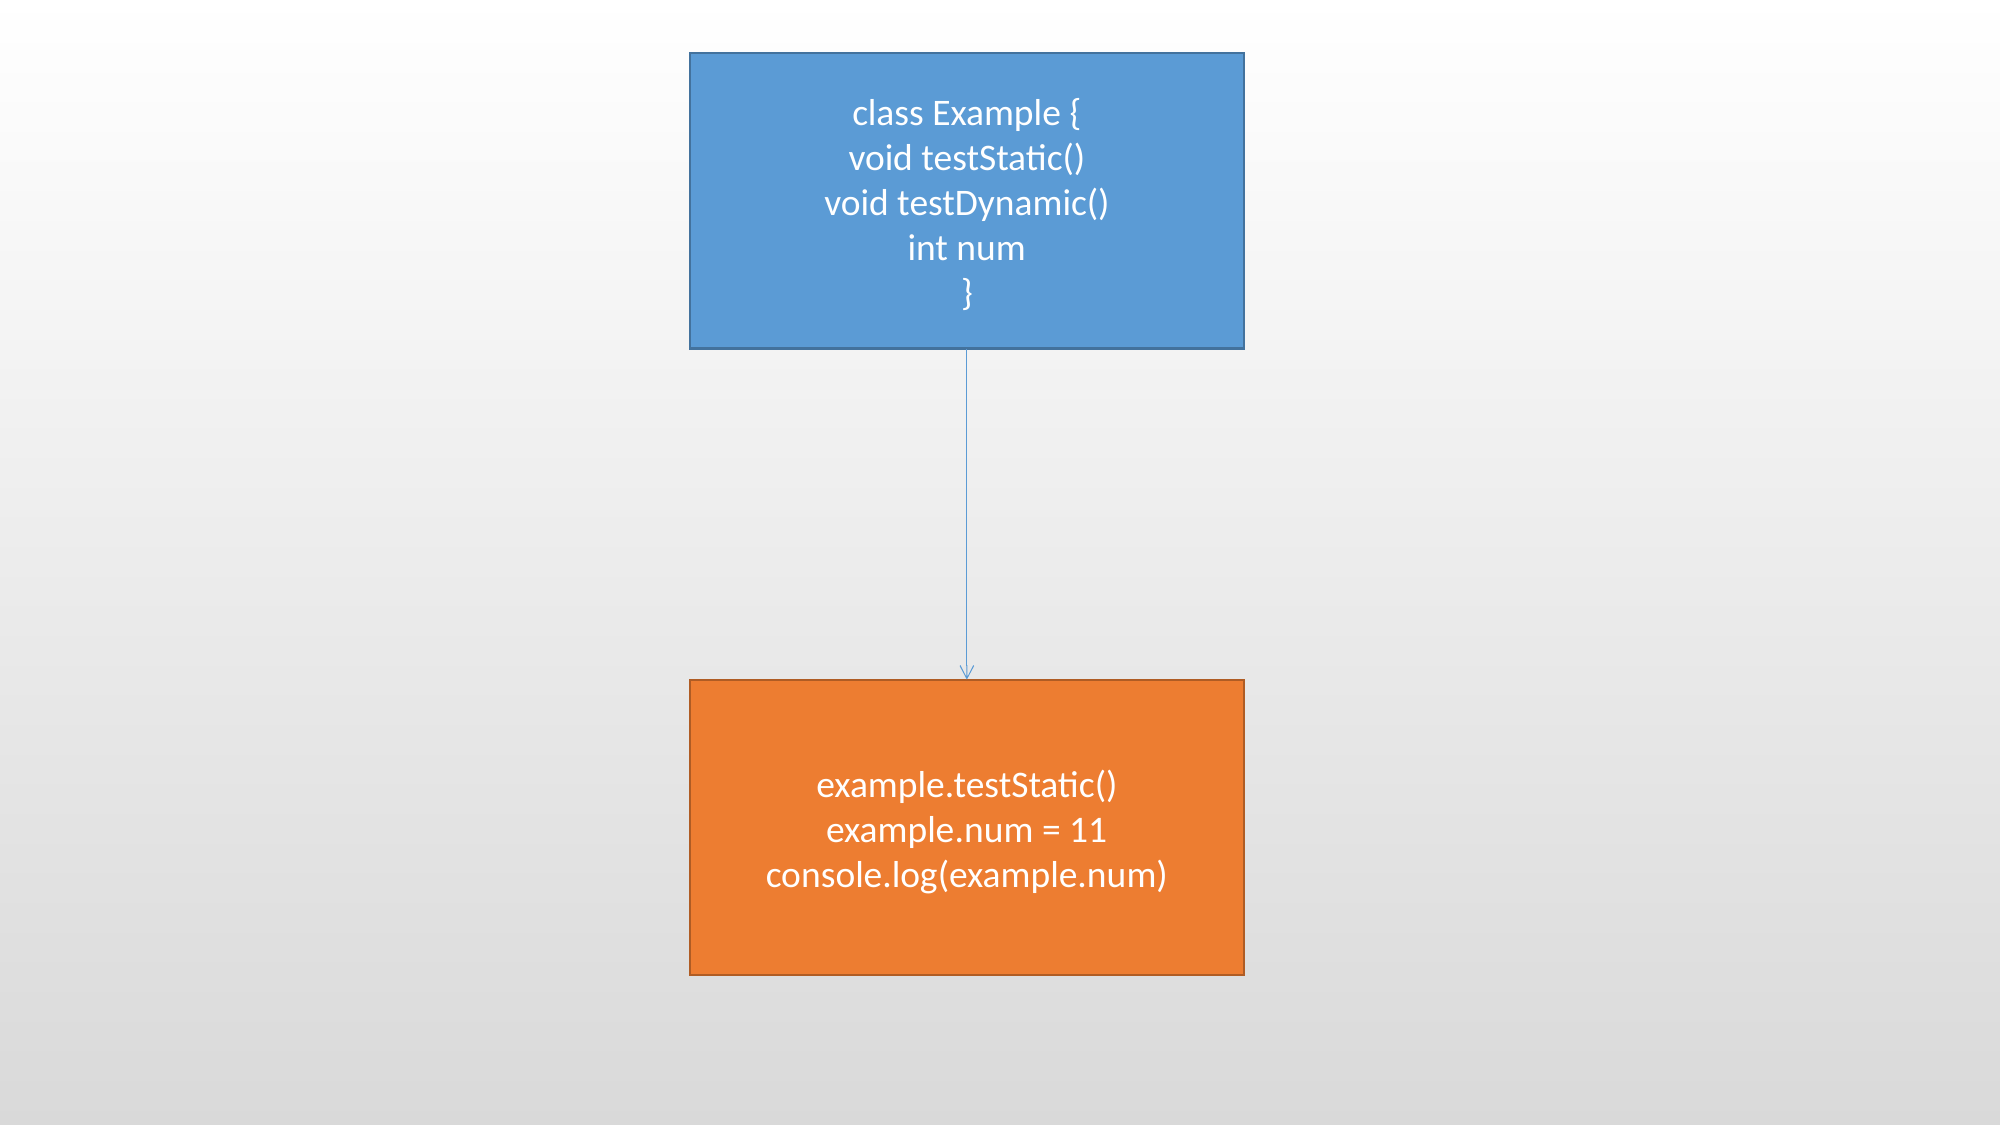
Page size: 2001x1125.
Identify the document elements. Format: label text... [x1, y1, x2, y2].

text_box class Example { void testStatic() void testDynamic() int num } [689, 52, 1245, 350]
text_box example.testStatic() example.num = 11 console.log(example.num) [689, 679, 1245, 976]
